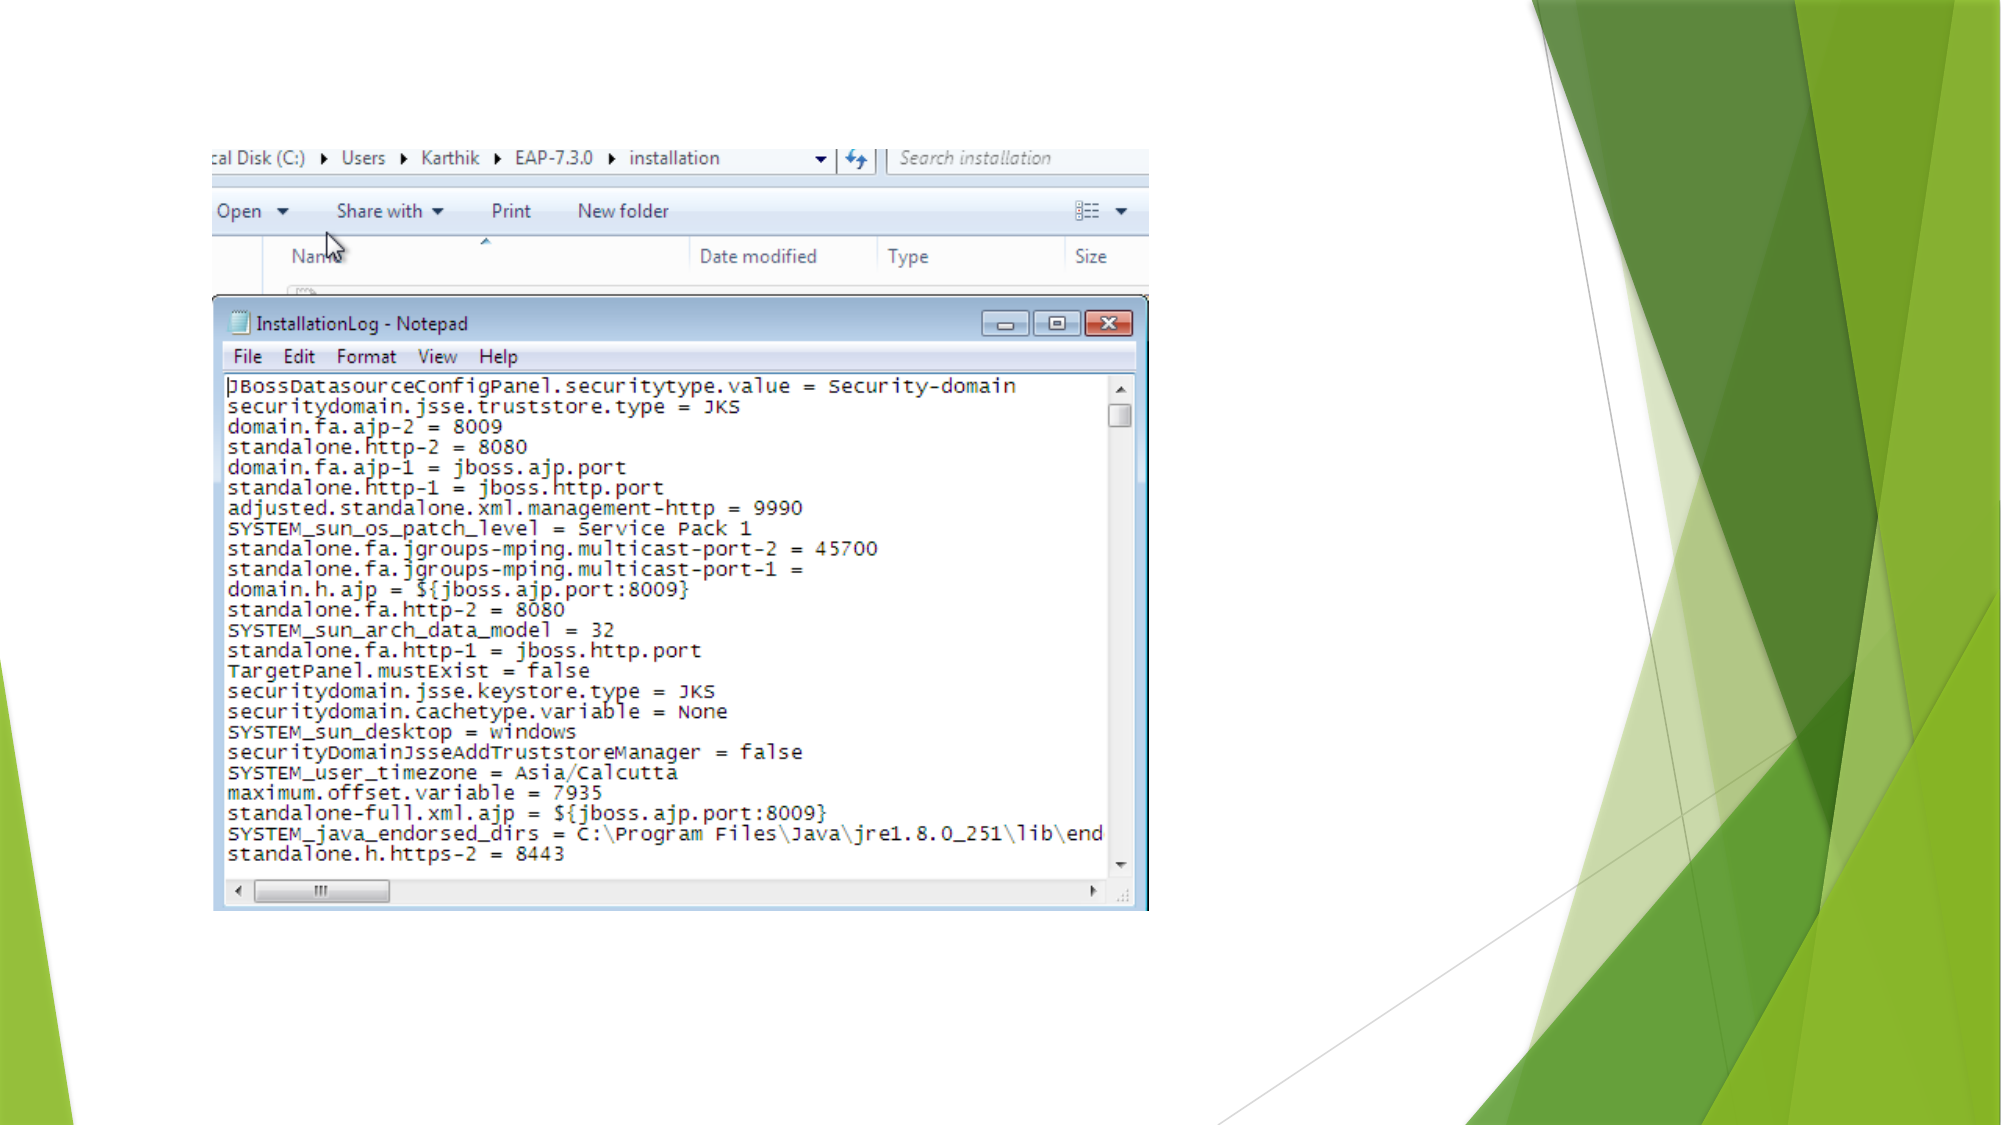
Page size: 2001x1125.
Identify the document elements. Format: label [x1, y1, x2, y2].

picture [211, 149, 1149, 912]
